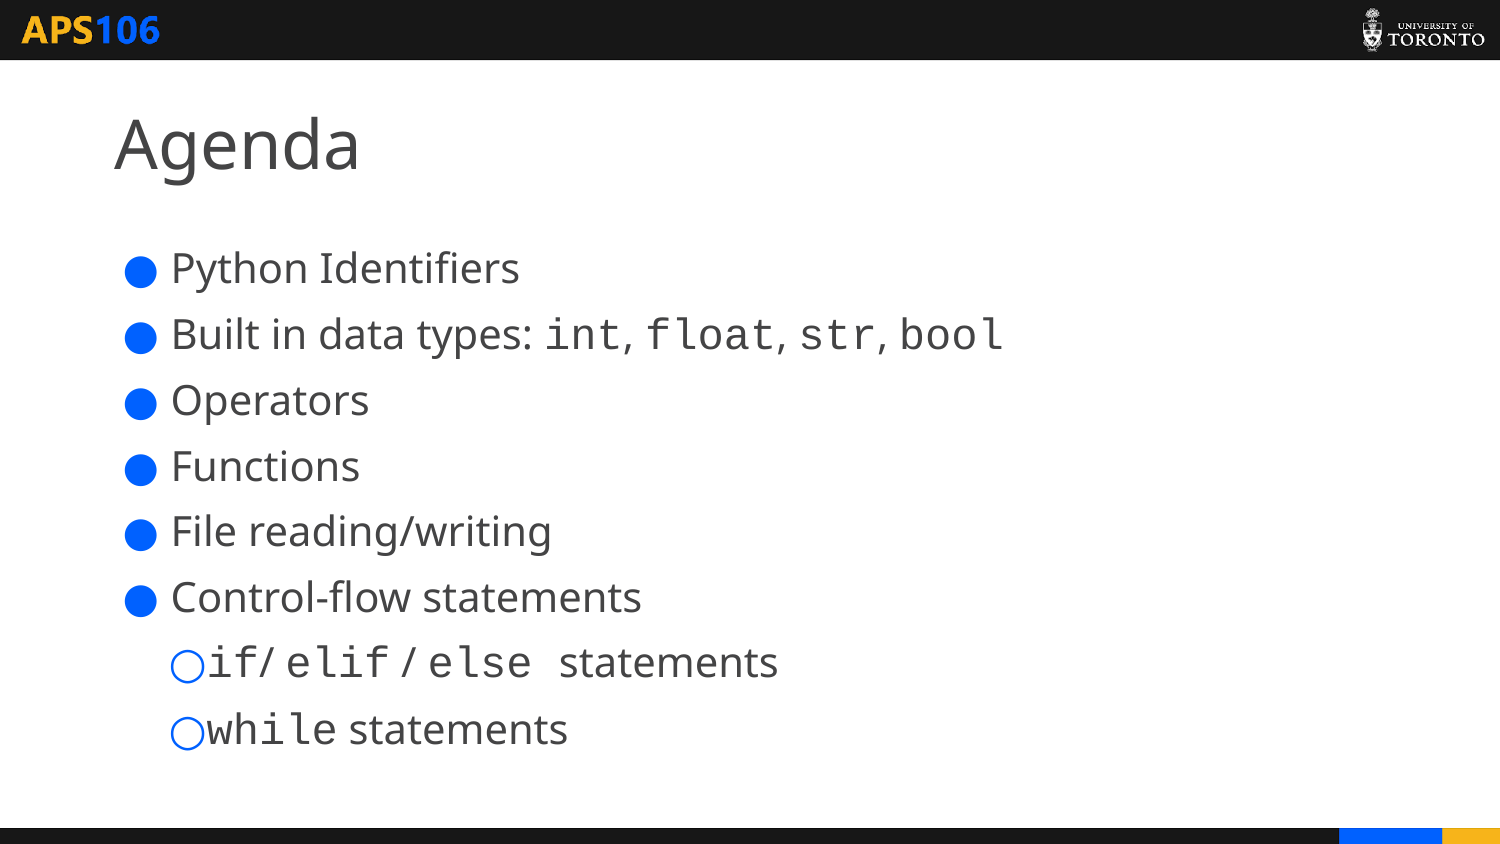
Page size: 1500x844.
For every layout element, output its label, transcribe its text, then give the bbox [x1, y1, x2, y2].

title Agenda [103, 89, 1397, 171]
picture [0, 0, 1500, 844]
list Python Identifiers Built in data types: int, float, str, bool Operators Functions File reading/writing Control-flow statements if/ elif / else statements while statements [103, 224, 1397, 820]
